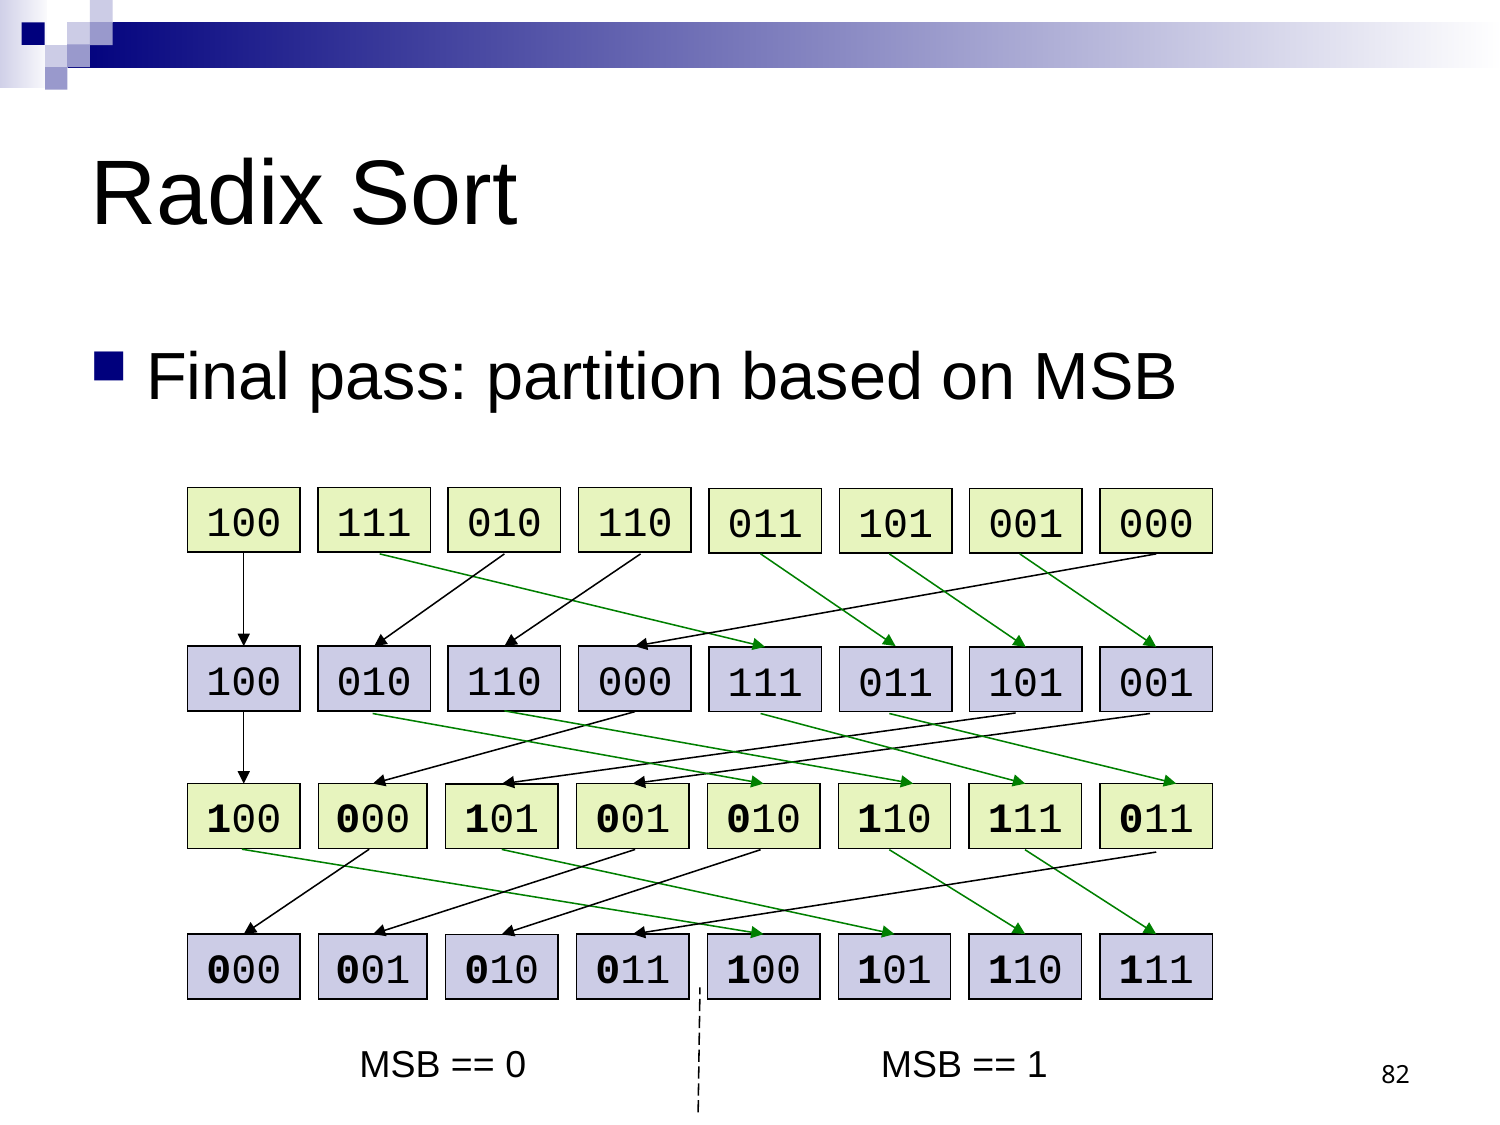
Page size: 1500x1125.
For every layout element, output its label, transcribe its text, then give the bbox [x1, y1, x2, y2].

text_box 000 [578, 655, 692, 709]
text_box 010 [707, 793, 820, 847]
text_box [1019, 553, 1157, 647]
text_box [504, 711, 764, 784]
text_box 011 [839, 655, 952, 709]
text_box [689, 22, 693, 67]
text_box 110 [578, 487, 692, 551]
text_box 011 [576, 944, 689, 999]
text_box 111 [317, 487, 431, 553]
text_box 101 [445, 792, 559, 846]
list Final pass: partition based on MSB [75, 324, 1425, 438]
title Radix Sort [75, 75, 1425, 300]
text_box 010 [448, 487, 561, 551]
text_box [504, 553, 634, 647]
text_box 010 [445, 943, 559, 1000]
text_box MSB == 1 [865, 1032, 1063, 1093]
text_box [760, 713, 887, 784]
text_box 101 [838, 943, 951, 999]
text_box 010 [317, 646, 431, 711]
text_box MSB == 0 [344, 1032, 542, 1092]
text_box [243, 848, 370, 935]
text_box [888, 713, 1177, 784]
text_box 111 [1100, 934, 1213, 999]
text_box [372, 713, 502, 784]
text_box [634, 553, 760, 647]
text_box 001 [576, 793, 689, 846]
text_box 000 [318, 783, 428, 846]
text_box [697, 987, 701, 1113]
text_box 011 [1100, 783, 1213, 849]
text_box 110 [838, 792, 951, 848]
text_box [372, 849, 501, 935]
text_box 000 [1100, 488, 1213, 553]
text_box 100 [707, 943, 820, 999]
text_box 110 [448, 655, 561, 709]
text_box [373, 553, 504, 647]
text_box 101 [839, 488, 952, 551]
text_box 111 [969, 791, 1082, 848]
slide_number 82 [1074, 1024, 1426, 1101]
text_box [760, 553, 888, 647]
text_box 000 [187, 934, 300, 999]
text_box 111 [708, 655, 822, 709]
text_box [889, 553, 1019, 647]
text_box 001 [318, 943, 428, 999]
text_box 100 [187, 487, 300, 553]
text_box 111 [778, 22, 783, 67]
text_box 100 [187, 783, 300, 849]
text_box 011 [708, 488, 822, 551]
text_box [632, 851, 1157, 935]
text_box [501, 849, 761, 935]
text_box 100 [187, 646, 300, 711]
text_box 101 [969, 655, 1082, 710]
text_box 110 [969, 944, 1082, 999]
text_box 001 [969, 488, 1082, 551]
text_box 001 [1100, 646, 1213, 712]
